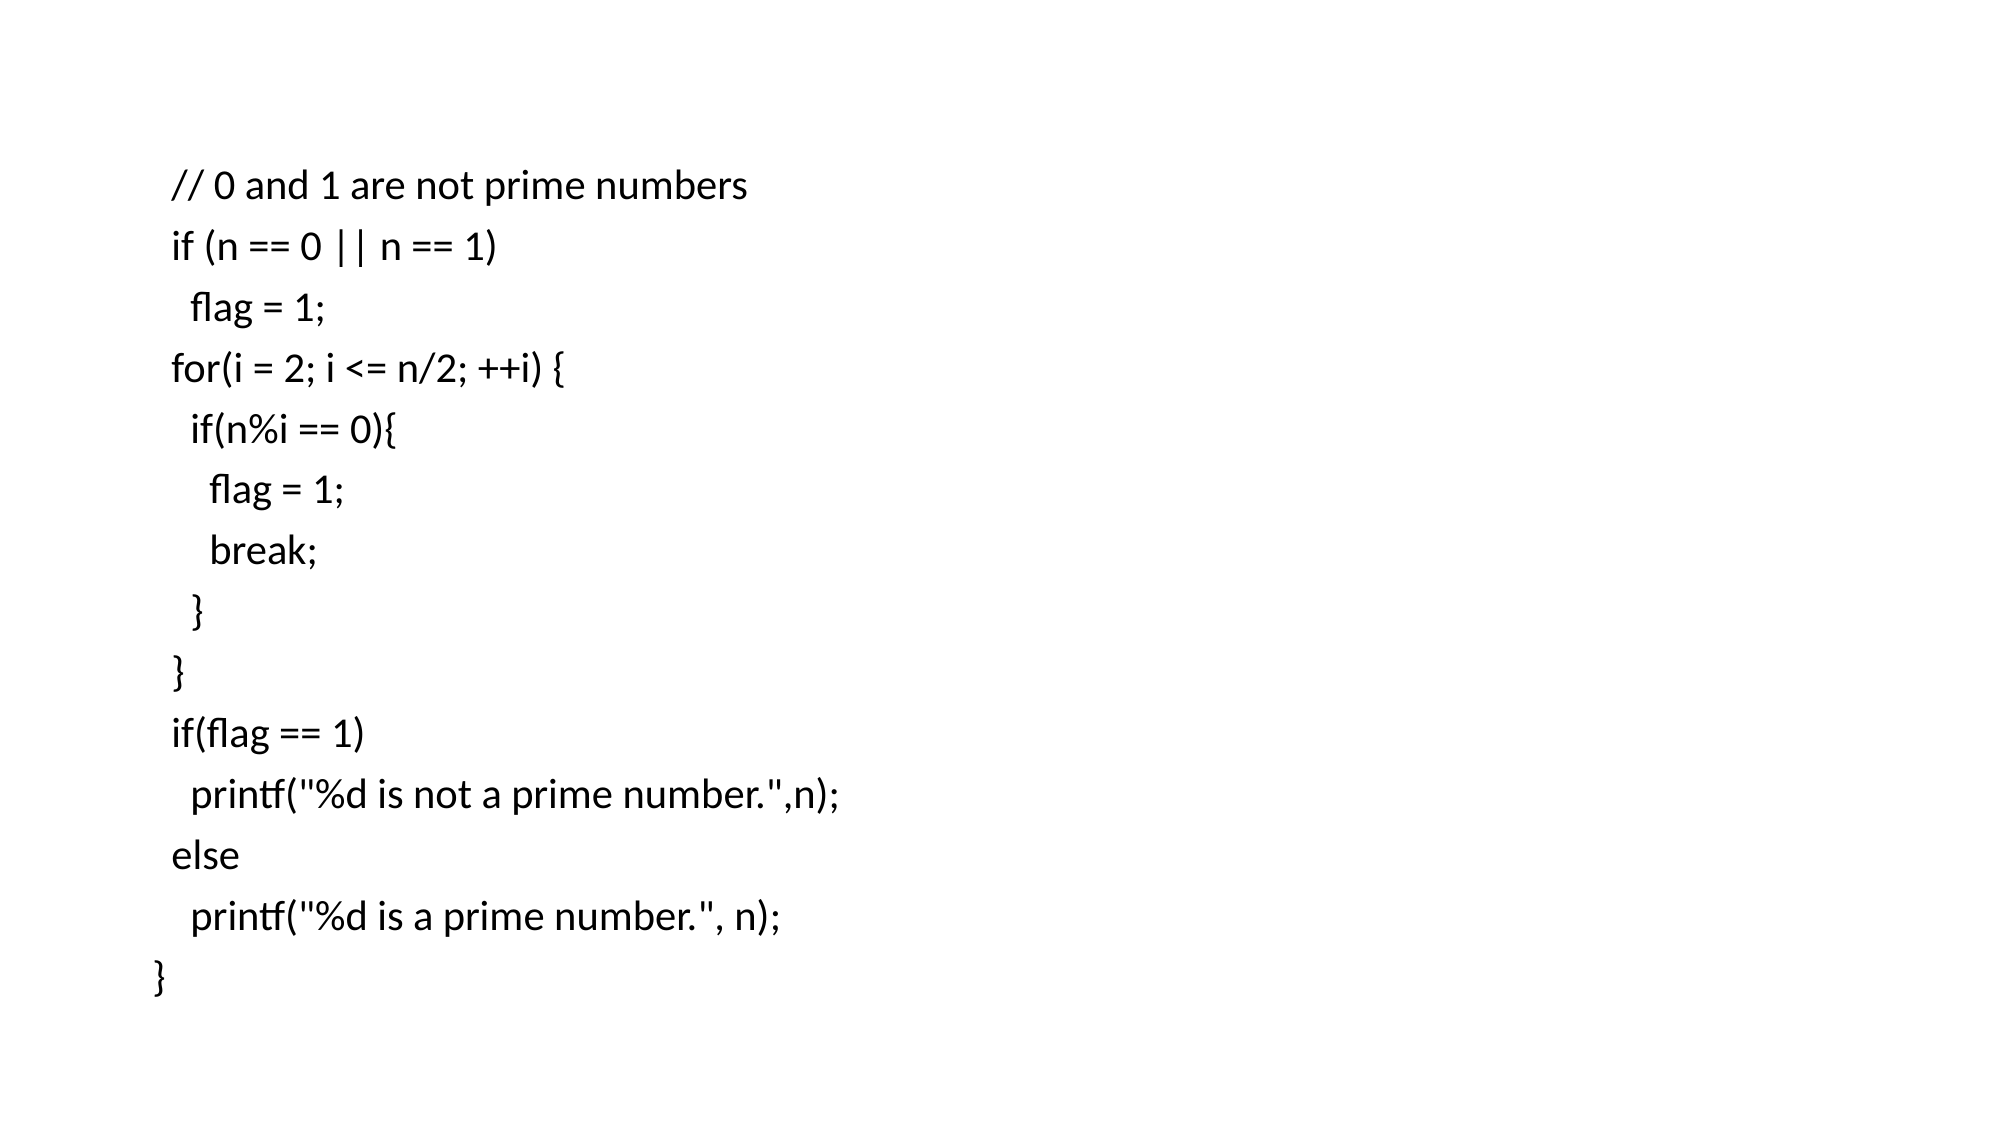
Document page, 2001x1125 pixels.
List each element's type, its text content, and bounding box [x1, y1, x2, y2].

list // 0 and 1 are not prime numbers if (n == 0 || n == 1) flag = 1; for(i = 2; i <= n/2; ++i) { if(n%i == 0){ flag = 1; break; } } if(flag == 1) printf("%d is not a prime number.",n); else printf("%d is a prime number.", n); } [137, 28, 1863, 1014]
